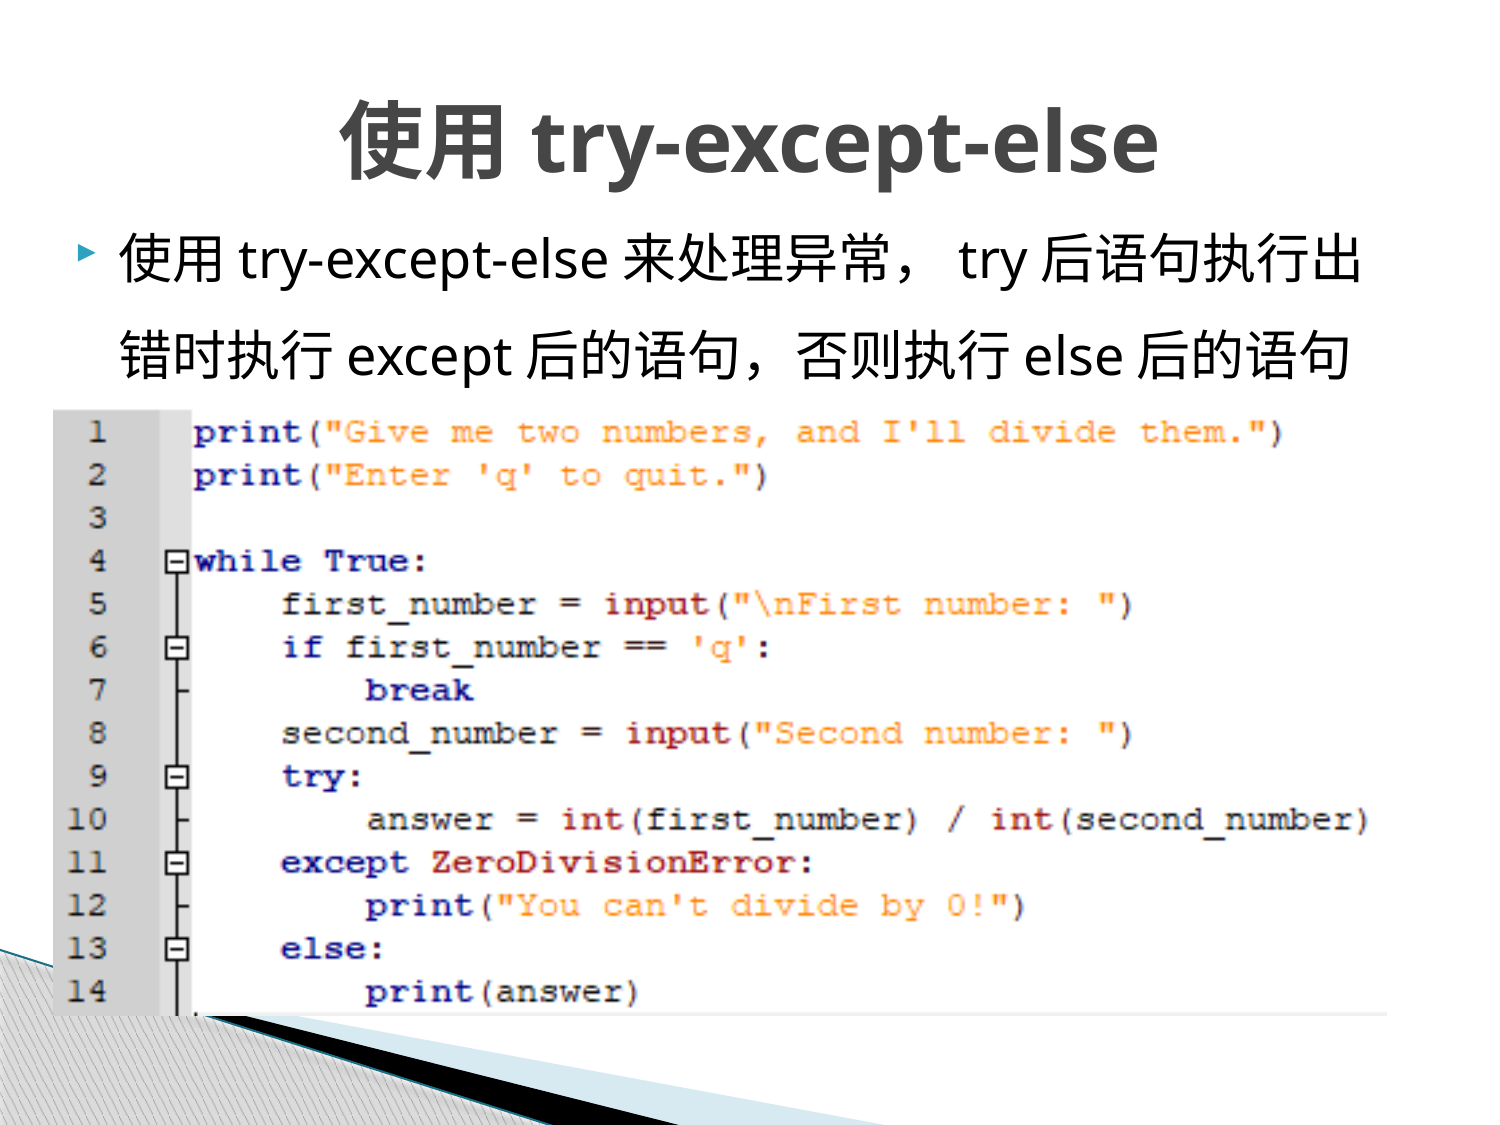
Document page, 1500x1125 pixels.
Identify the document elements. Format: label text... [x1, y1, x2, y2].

list 使用try-except-else来处理异常，try后语句执行出错时执行except后的语句，否则执行else后的语句 [41, 184, 1392, 398]
title 使用try-except-else [75, 45, 1425, 233]
text_box [99, 873, 1450, 1125]
picture [52, 408, 1388, 1016]
